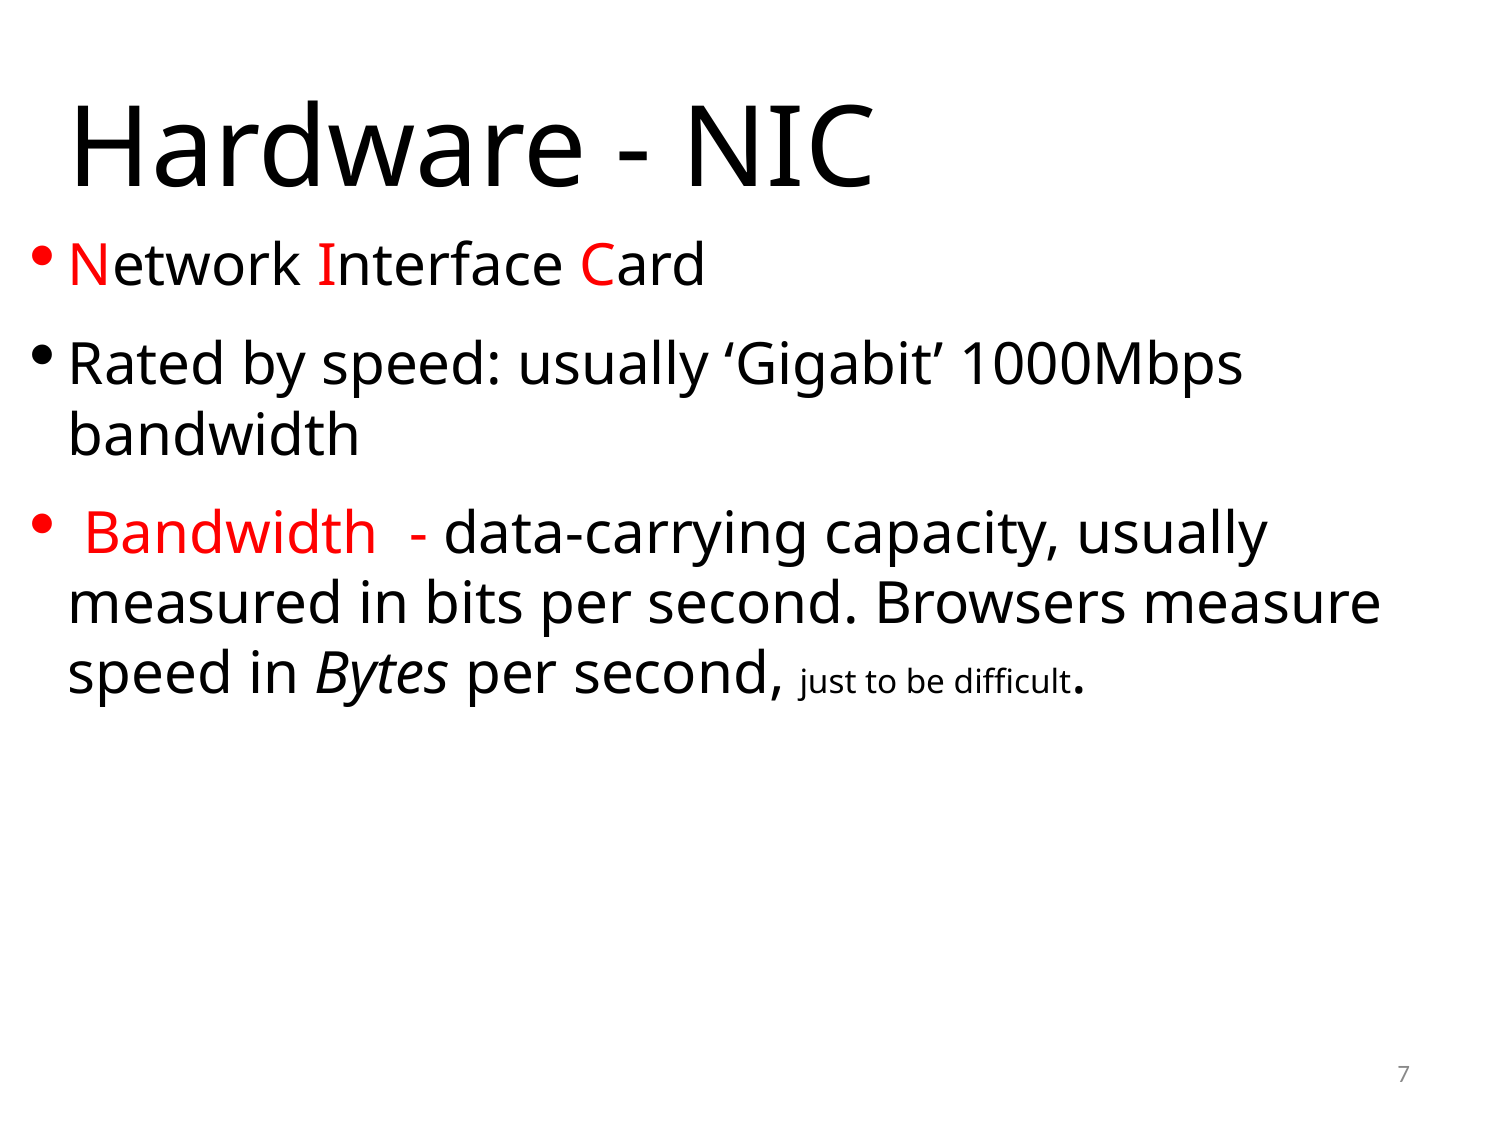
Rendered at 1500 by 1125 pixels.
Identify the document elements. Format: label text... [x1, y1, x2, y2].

text_box Network Interface Card Rated by speed: usually ‘Gigabit’ 1000Mbps bandwidth Bandwidth - data-carrying capacity, usually measured in bits per second. Browsers measure speed in Bytes per second, just to be difficult. [17, 220, 1471, 813]
slide_number <number> [1074, 1042, 1425, 1103]
text_box Hardware - NIC [53, 66, 1116, 217]
